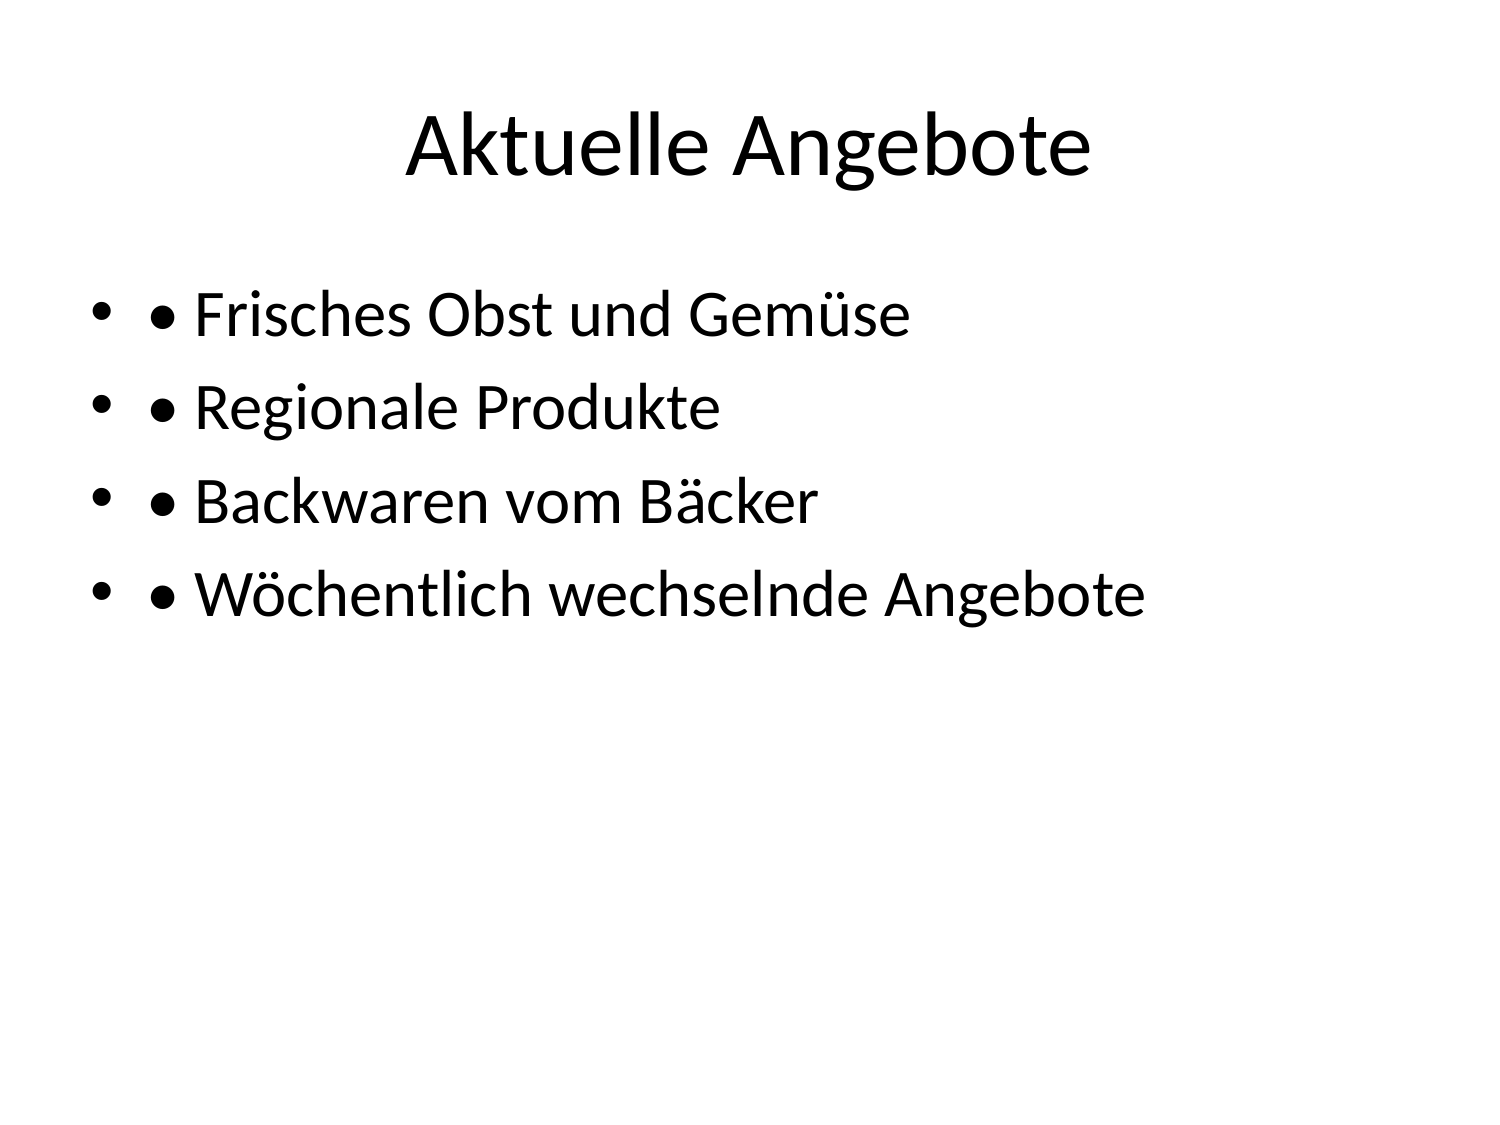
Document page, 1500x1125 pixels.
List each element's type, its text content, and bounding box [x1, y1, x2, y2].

list • Frisches Obst und Gemüse • Regionale Produkte • Backwaren vom Bäcker • Wöchentlich wechselnde Angebote [75, 262, 1425, 1005]
title Aktuelle Angebote [75, 45, 1425, 233]
